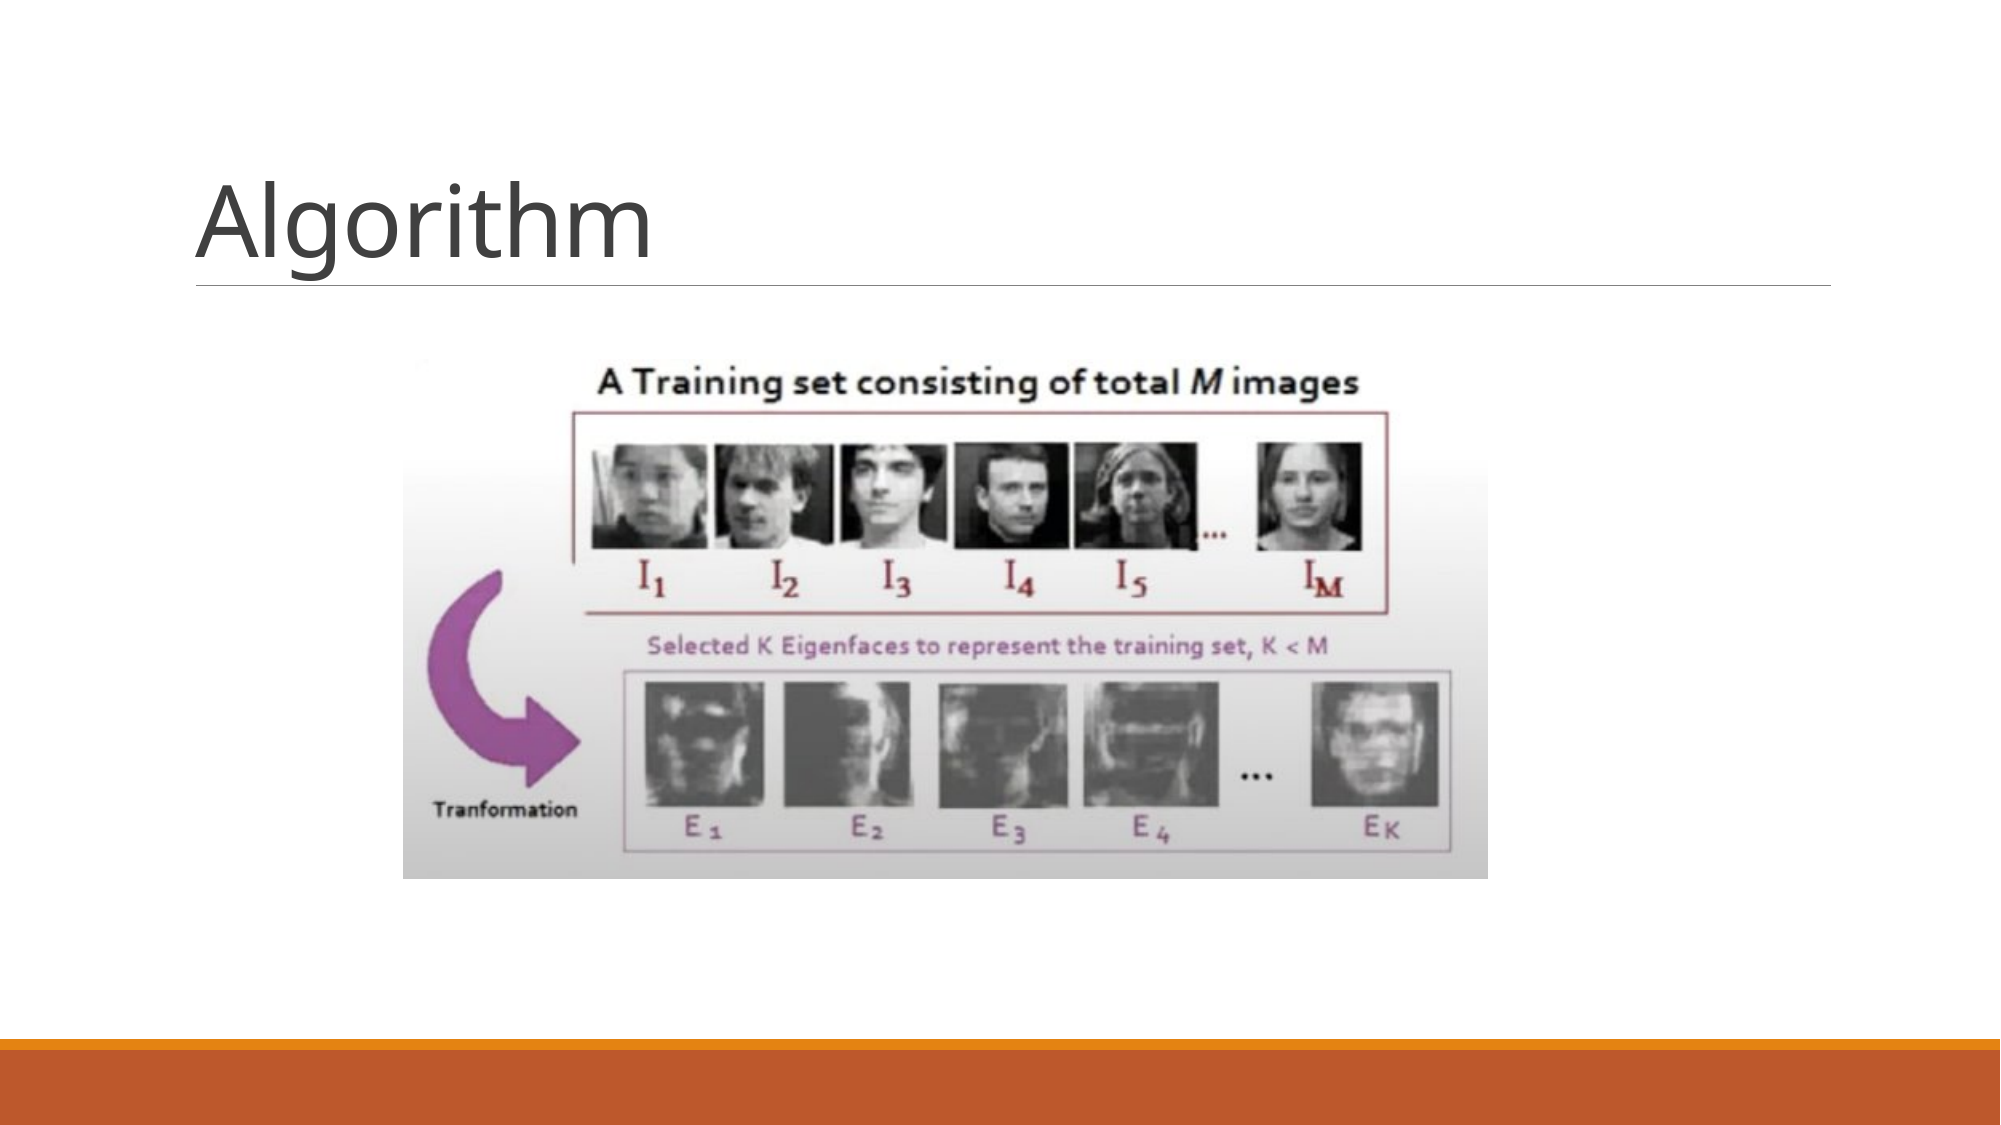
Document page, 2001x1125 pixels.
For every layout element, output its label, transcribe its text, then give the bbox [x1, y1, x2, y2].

title Algorithm [180, 47, 1830, 285]
picture [403, 359, 1488, 880]
